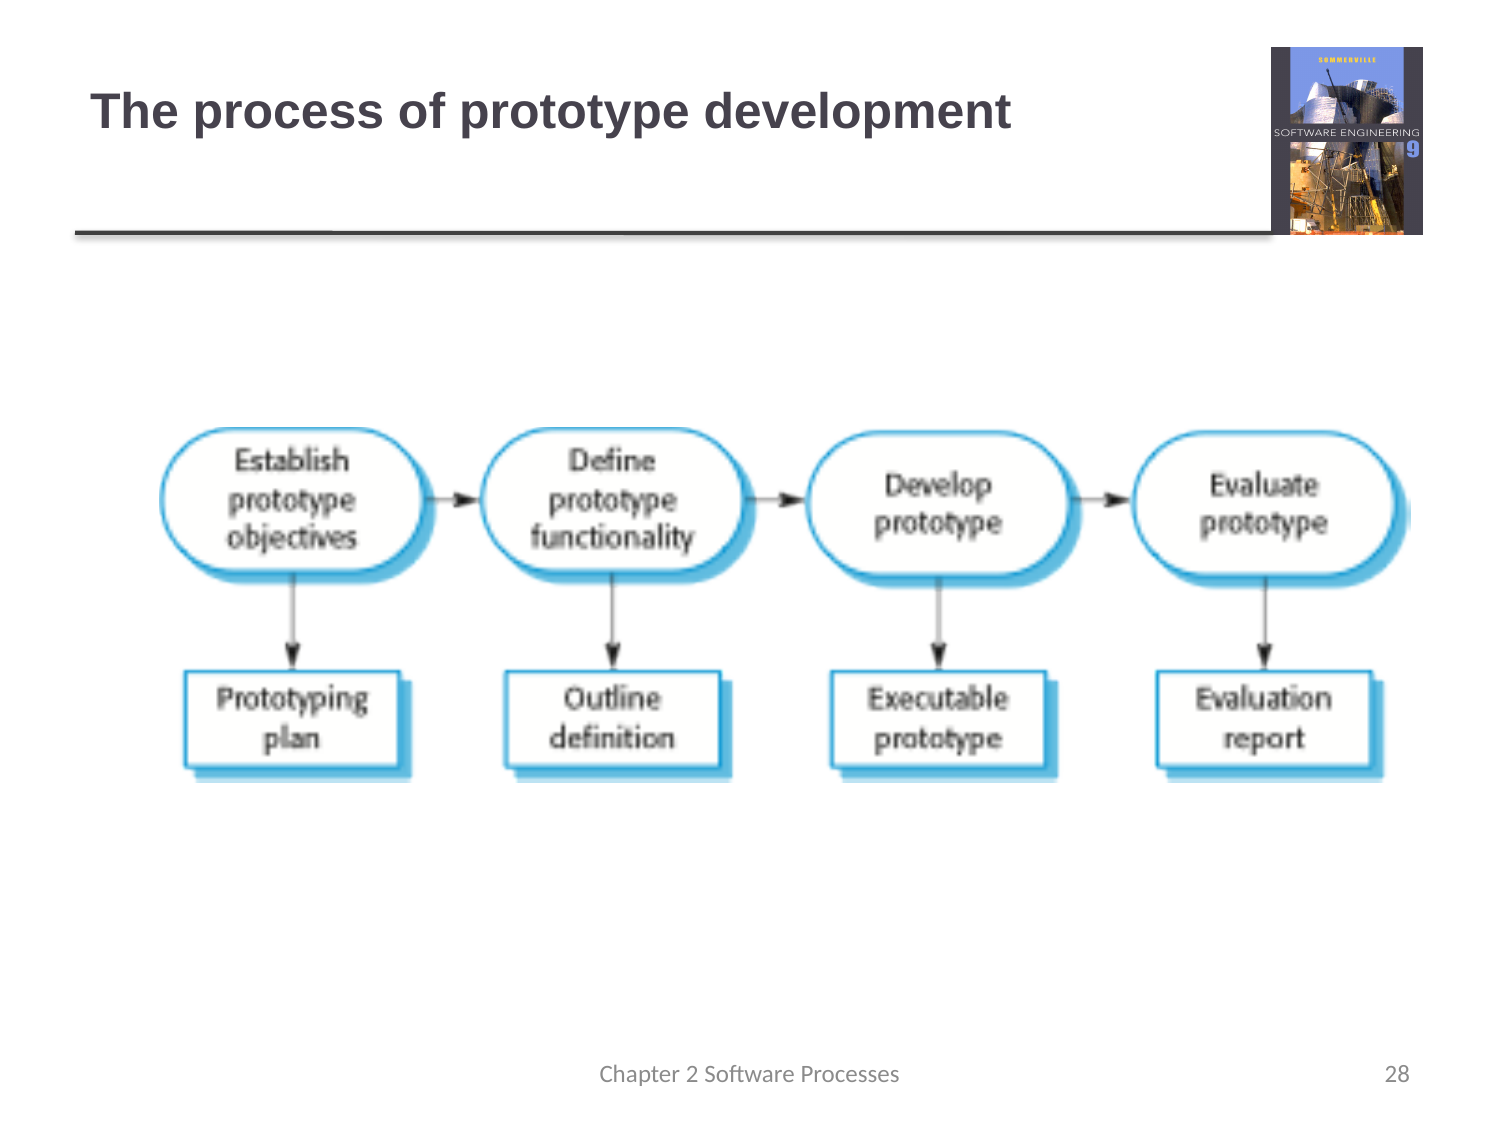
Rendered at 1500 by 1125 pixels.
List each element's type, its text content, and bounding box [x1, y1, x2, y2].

title The process of prototype development [74, 44, 1272, 233]
slide_number 28 [1074, 1042, 1425, 1103]
picture [158, 427, 1411, 783]
picture [1272, 47, 1423, 235]
footer Chapter 2 Software Processes [512, 1042, 988, 1103]
